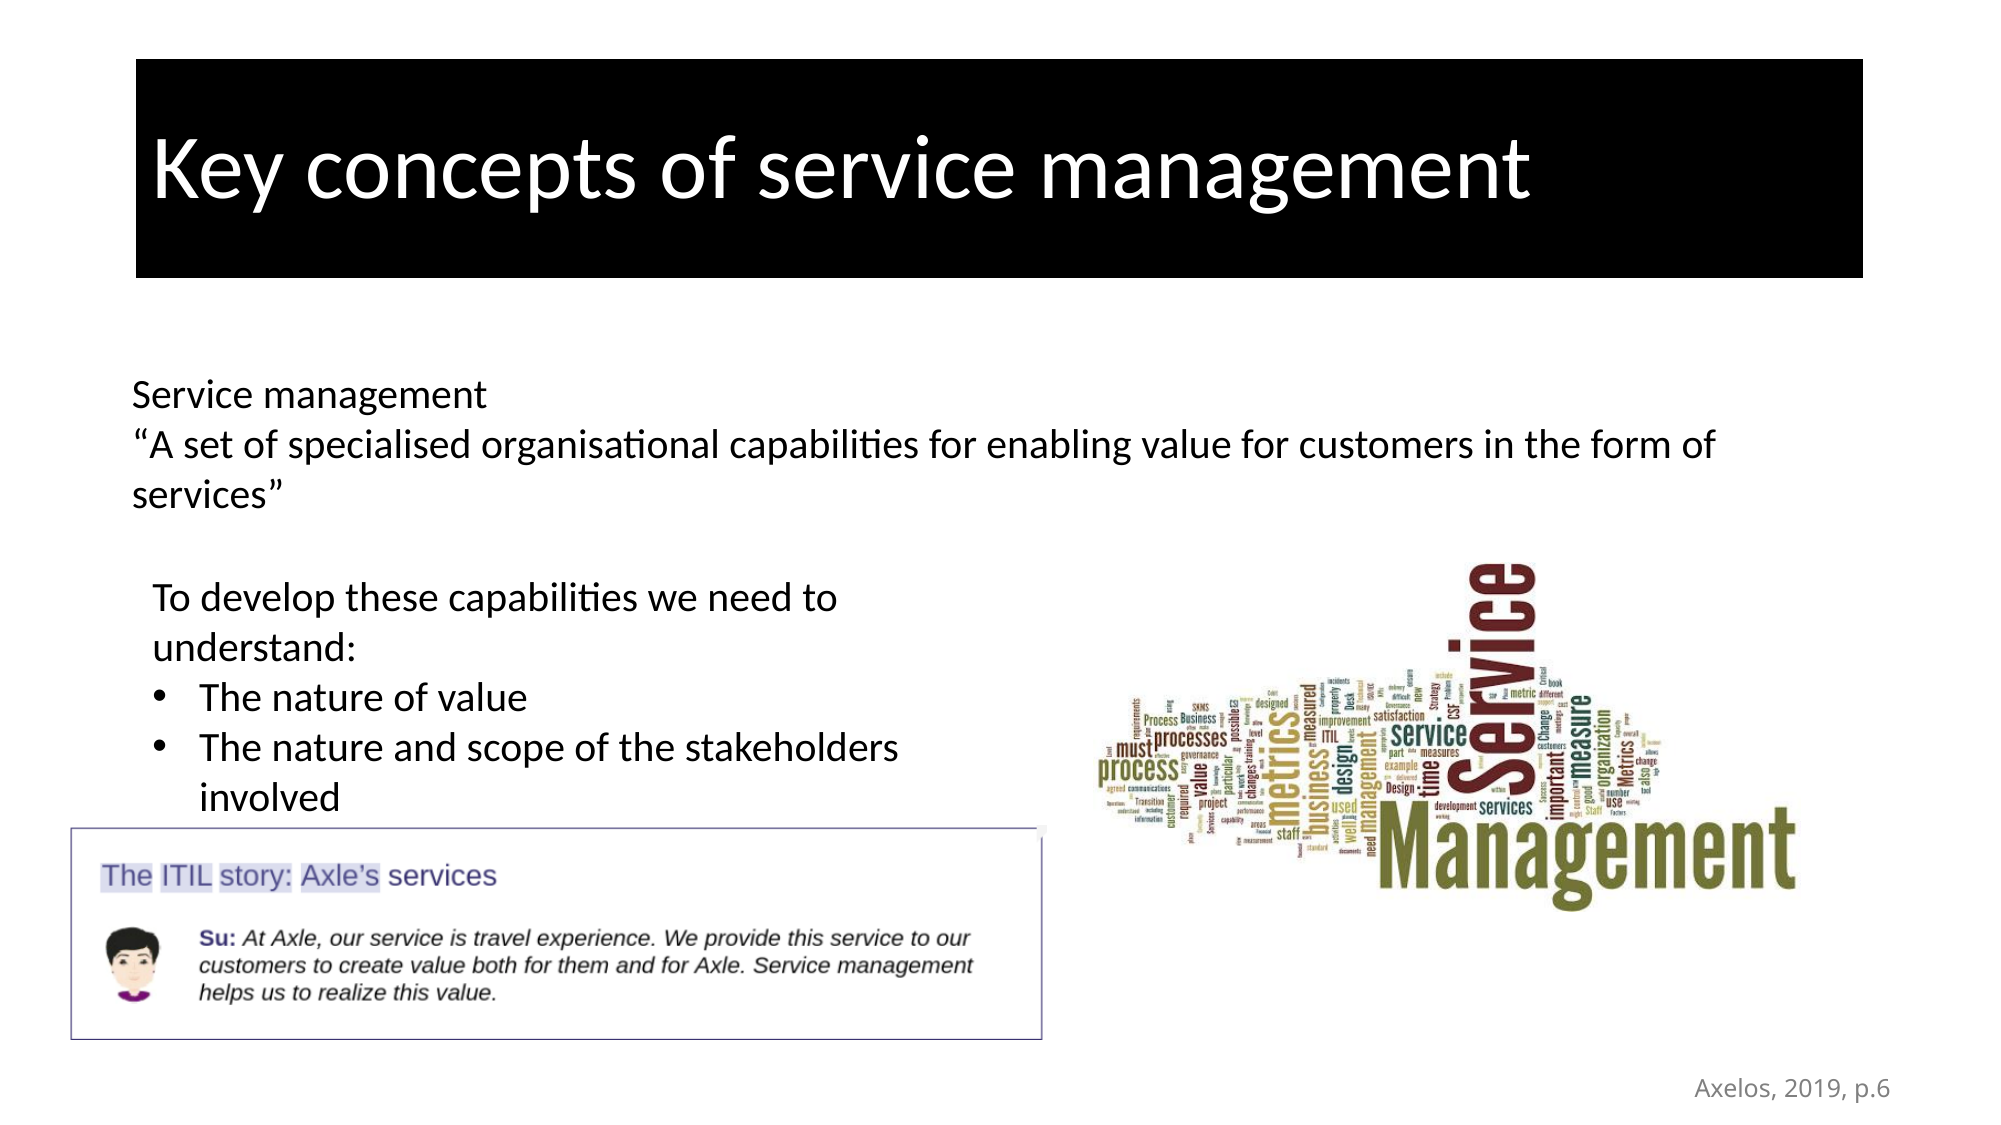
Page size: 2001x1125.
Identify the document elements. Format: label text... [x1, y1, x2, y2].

picture [1093, 562, 1801, 912]
text_box Axelos, 2019, p.6 [1679, 1065, 1907, 1110]
text_box To develop these capabilities we need to understand: The nature of value The nature and scope of the stakeholders involved How value creation is enabled through services [137, 562, 1047, 825]
picture [68, 825, 1047, 1040]
title Key concepts of service management [136, 59, 1863, 278]
text_box Service management “A set of specialised organisational capabilities for enabling value for customers in the form of services” [117, 359, 1894, 525]
